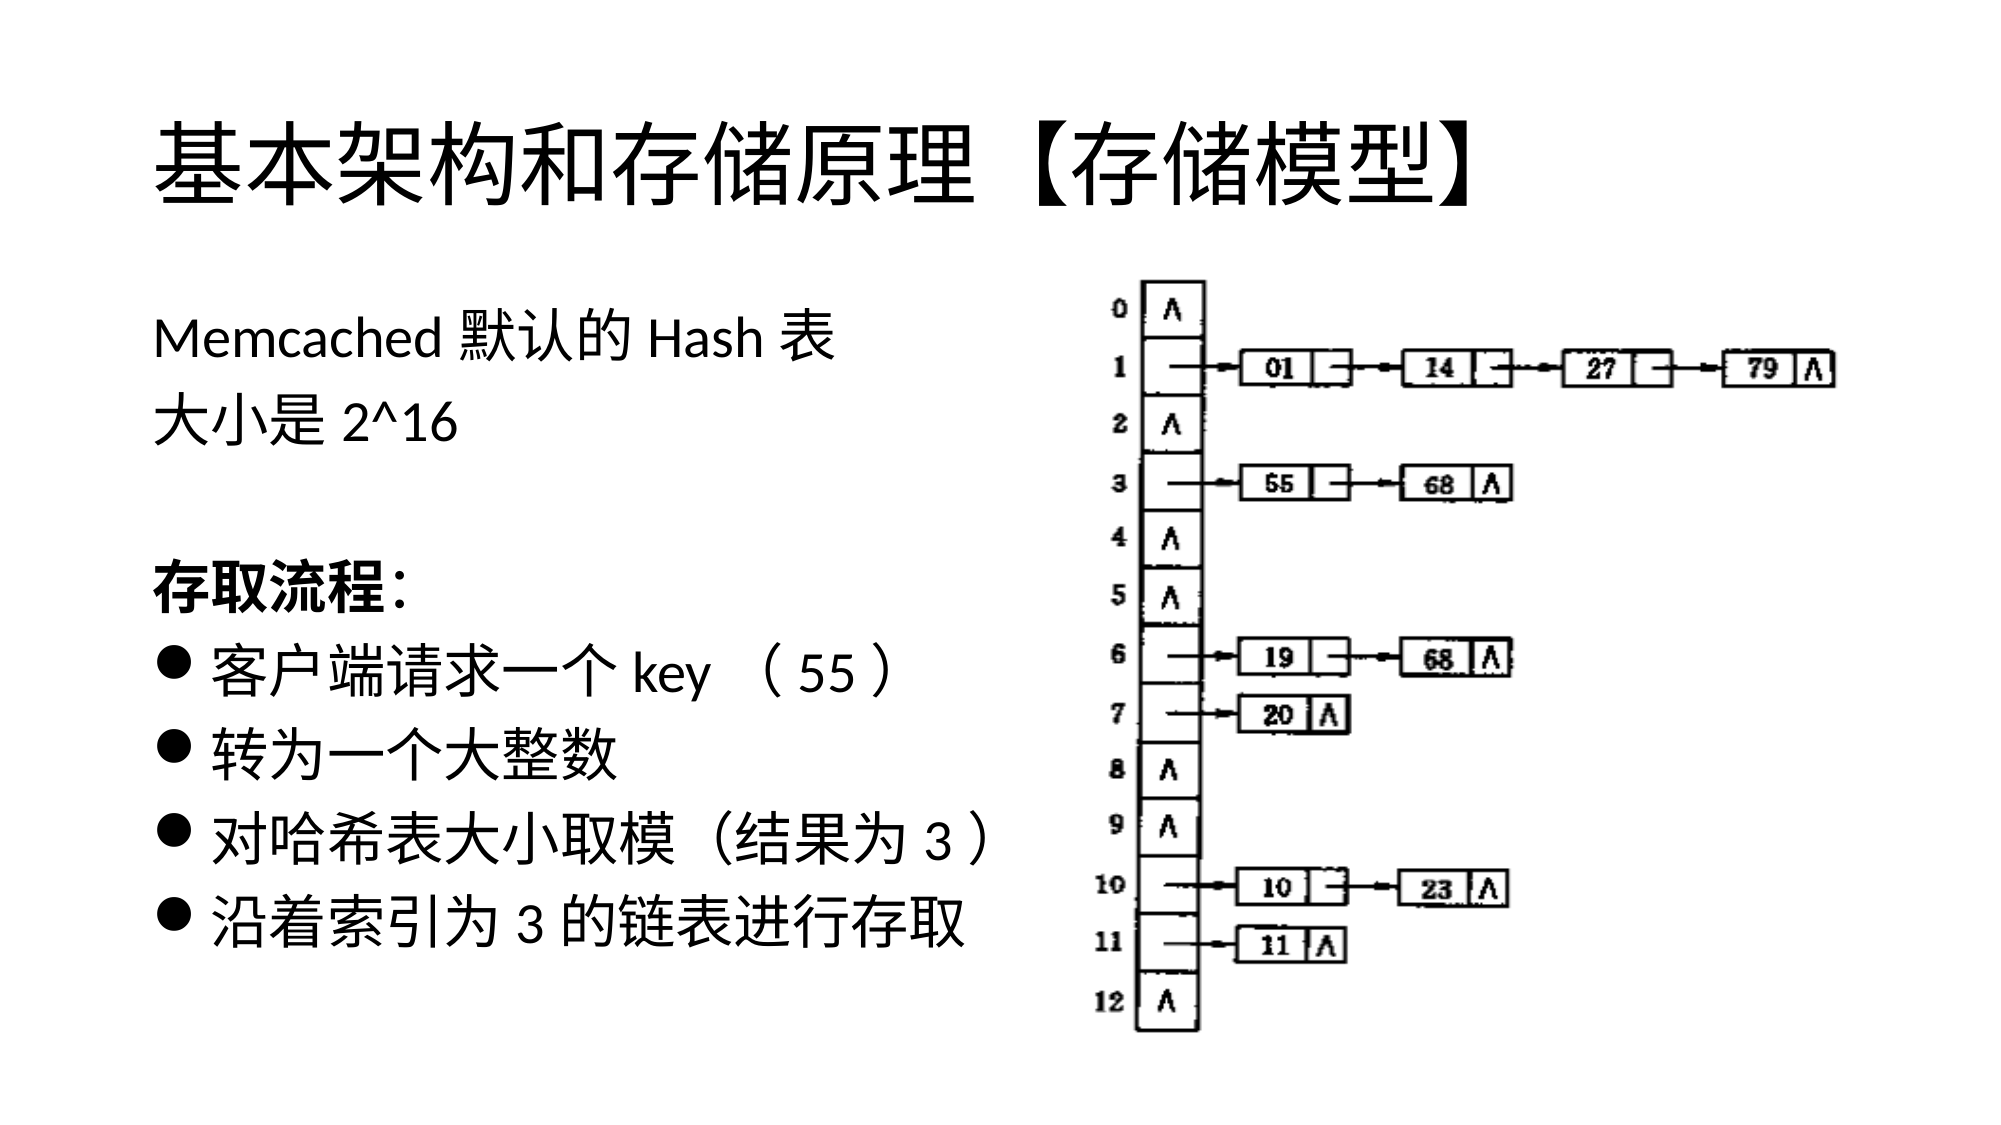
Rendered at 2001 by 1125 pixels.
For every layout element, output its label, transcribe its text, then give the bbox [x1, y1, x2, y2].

list Memcached默认的Hash表 大小是2^16 存取流程： 客户端请求一个key（55） 转为一个大整数 对哈希表大小取模（结果为3） 沿着索引为3的链表进行存取 [137, 299, 999, 1014]
title 基本架构和存储原理【存储模型】 [137, 59, 1863, 278]
picture [999, 239, 1904, 1074]
